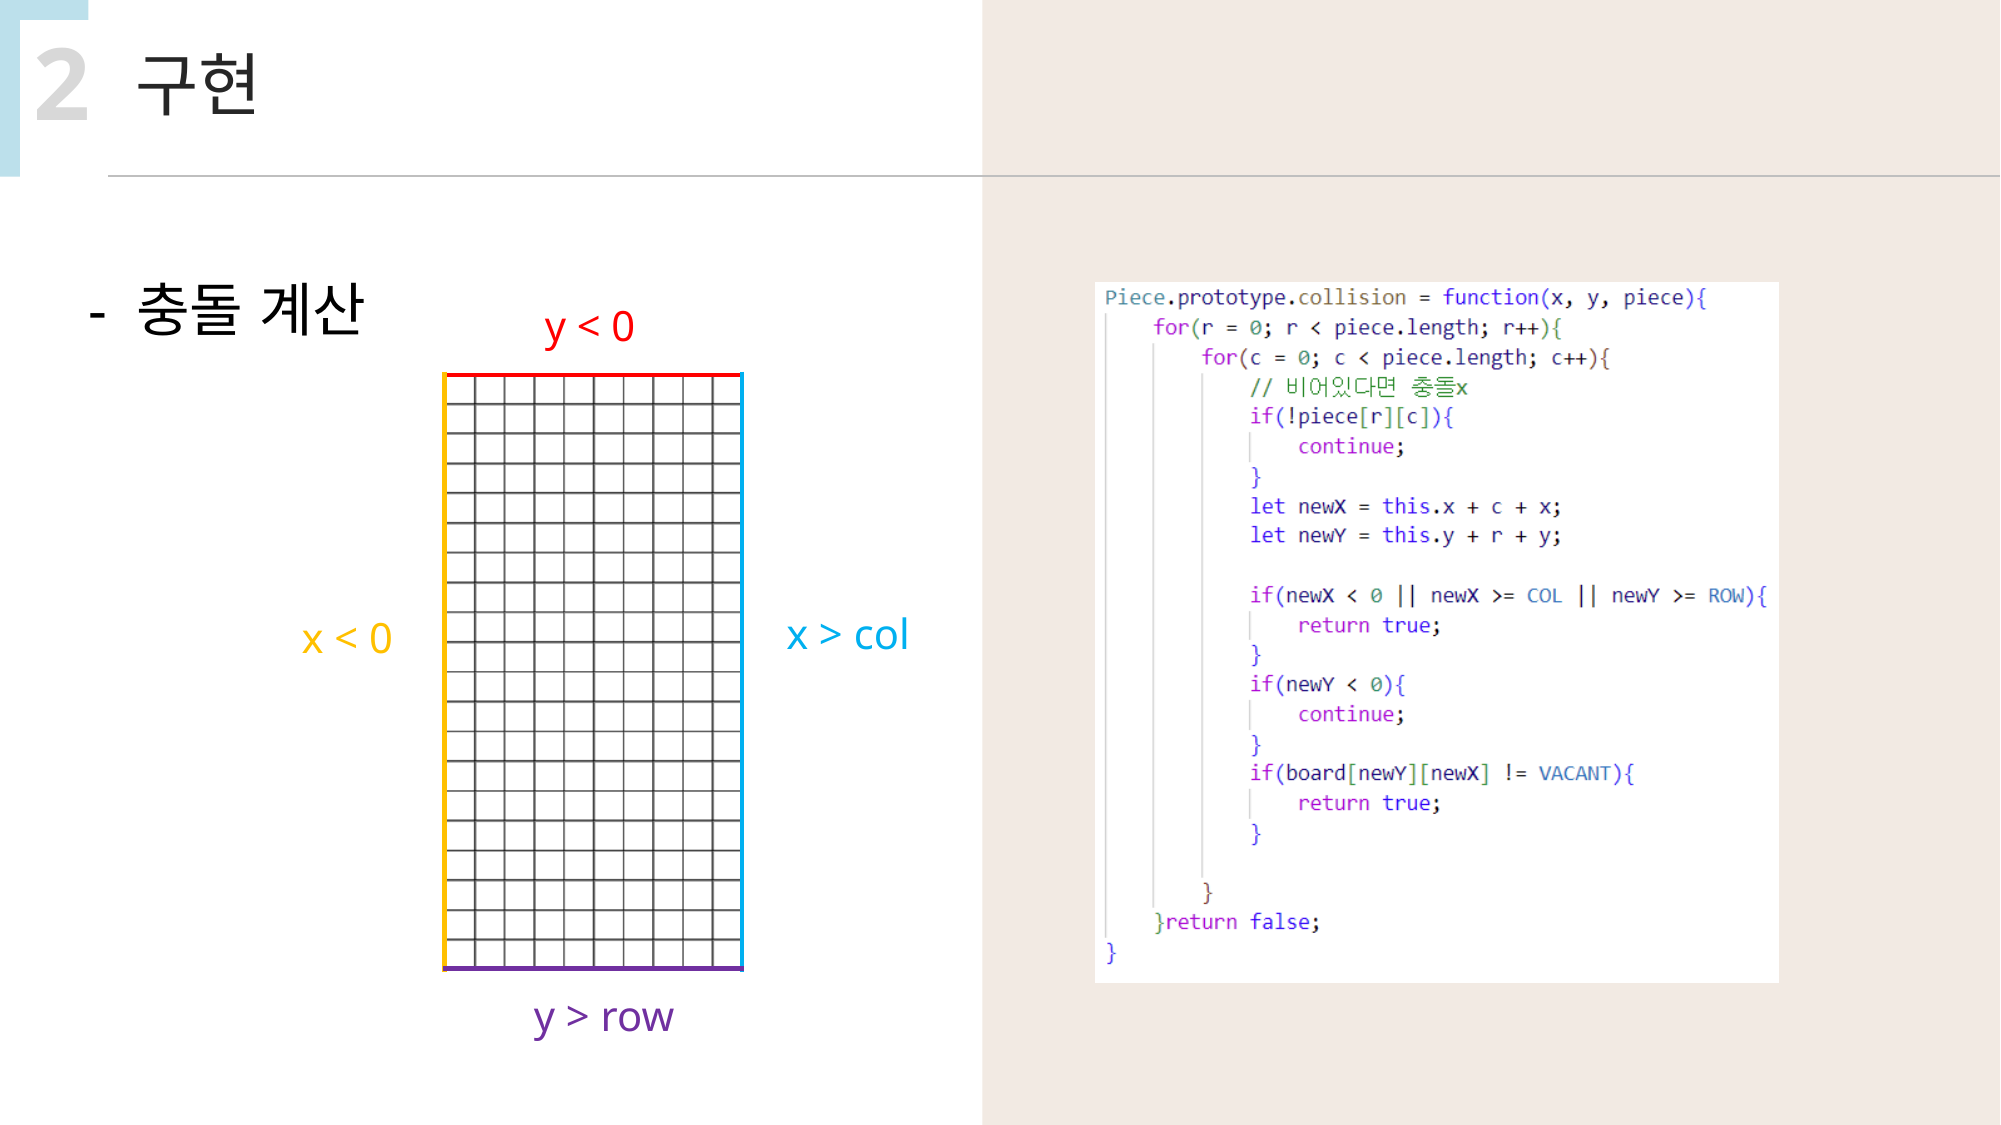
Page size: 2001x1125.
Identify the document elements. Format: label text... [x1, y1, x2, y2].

text_box x < 0 [286, 603, 437, 669]
text_box y < 0 [529, 291, 772, 357]
text_box - 충돌 계산 [73, 265, 942, 351]
picture [1095, 282, 1779, 983]
picture [445, 969, 741, 973]
text_box y > row [518, 982, 761, 1048]
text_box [0, 0, 2000, 177]
text_box [982, 188, 2000, 1125]
text_box x > col [771, 599, 1014, 665]
picture [445, 375, 741, 968]
